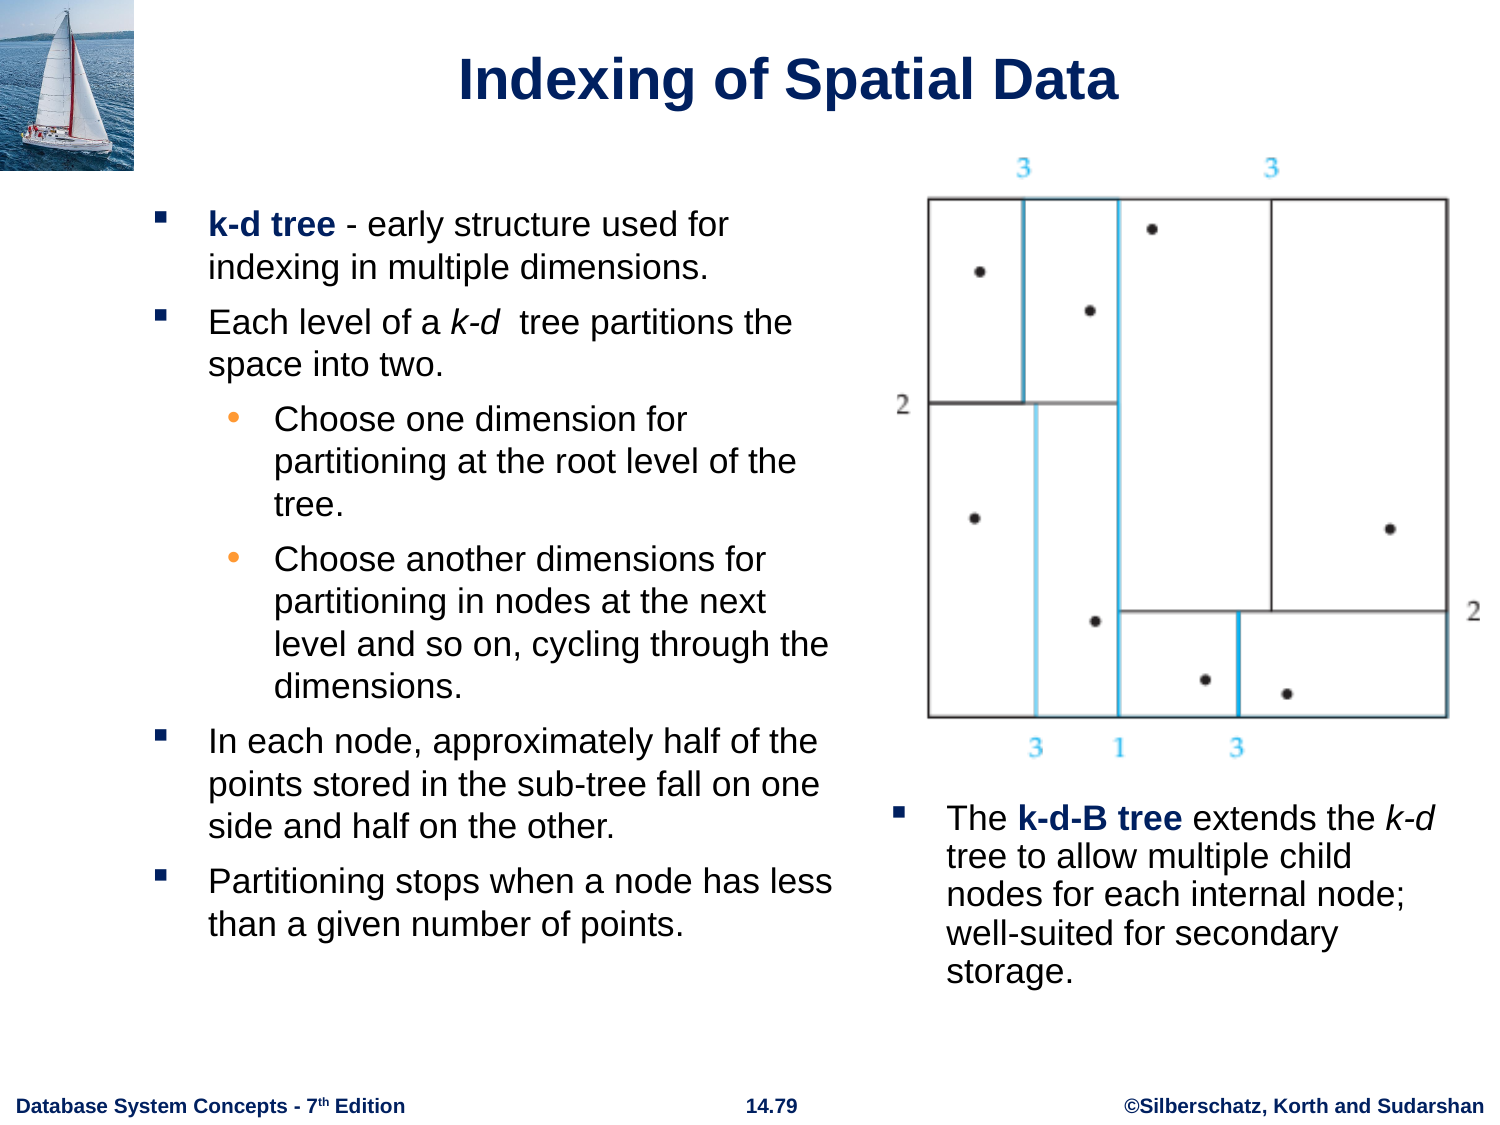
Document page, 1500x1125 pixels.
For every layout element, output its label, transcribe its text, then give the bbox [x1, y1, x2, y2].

title Indexing of Spatial Data [125, 18, 1452, 120]
picture [0, 0, 134, 171]
text_box The k-d-B tree extends the k-d tree to allow multiple child nodes for each internal node; well-suited for secondary storage. [875, 792, 1451, 1062]
picture [896, 149, 1481, 762]
list k-d tree - early structure used for indexing in multiple dimensions. Each level of a k-d tree partitions the space into two. Choose one dimension for partitioning at the root level of the tree. Choose another dimensions for partitioning in nodes at the next level and so on, cycling through the dimensions. In each node, approximately half of the points stored in the sub-tree fall on one side and half on the other. Partitioning stops when a node has less than a given number of points. [136, 193, 865, 1058]
